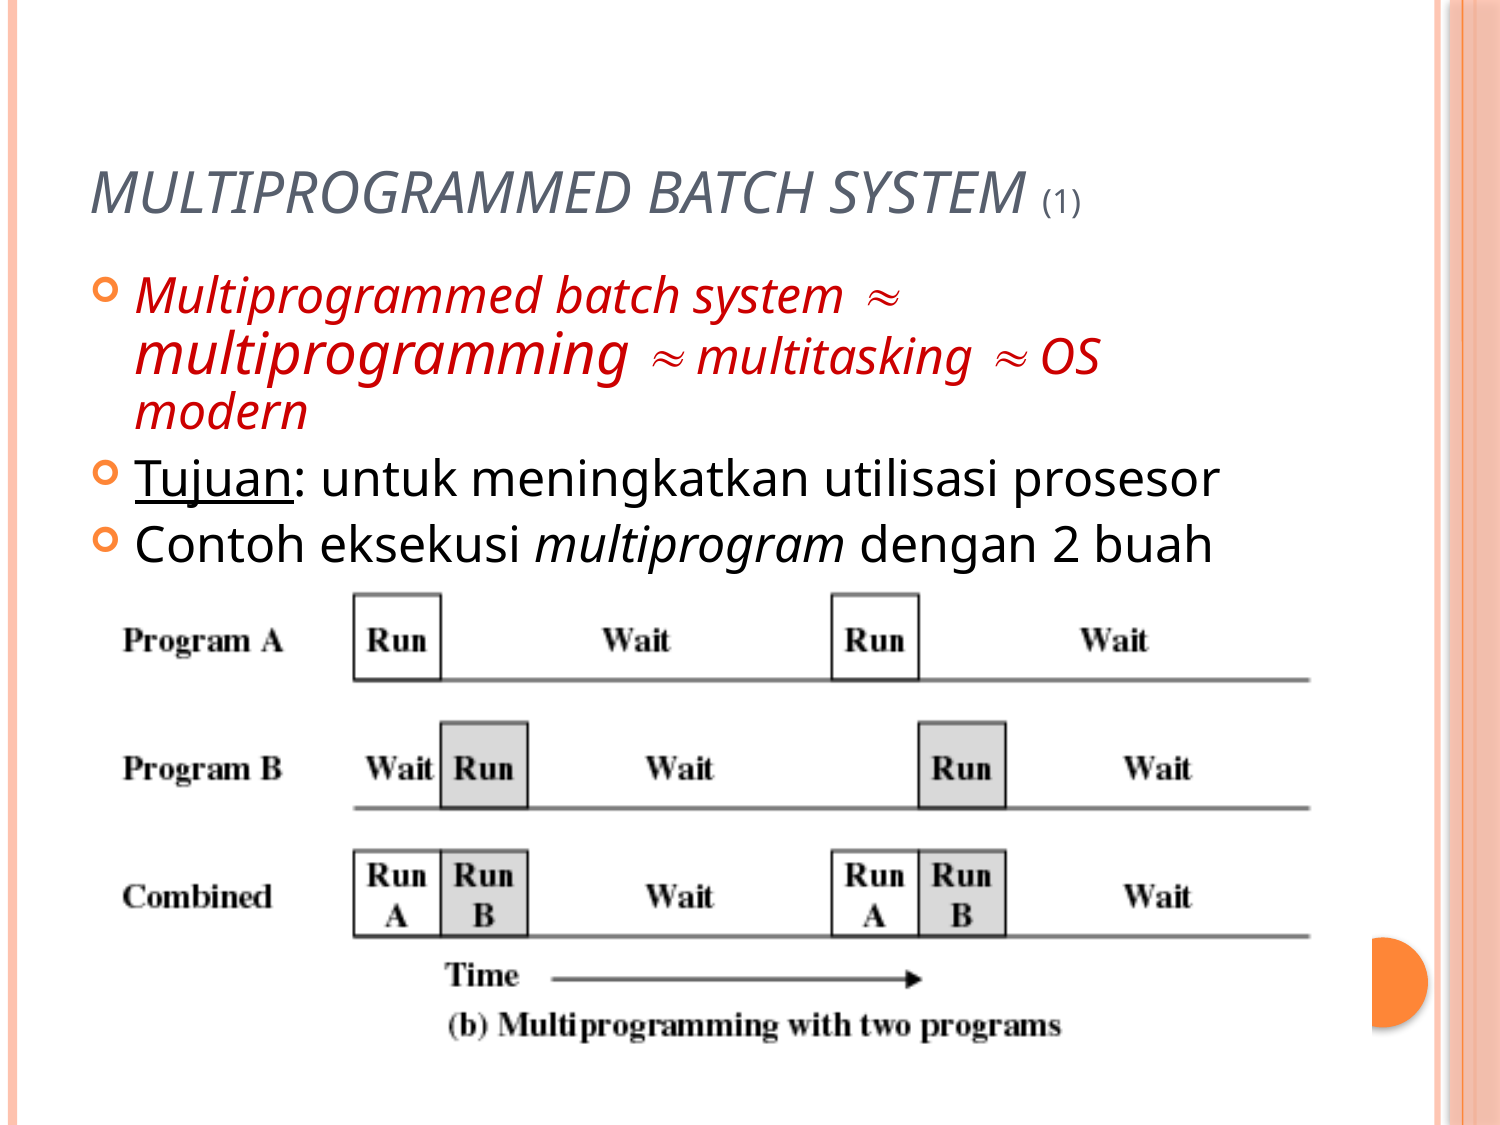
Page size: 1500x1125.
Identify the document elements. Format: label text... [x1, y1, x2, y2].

title Multiprogrammed Batch System (1) [75, 45, 1300, 233]
list Multiprogrammed batch system  multiprogramming  multitasking  OS modern Tujuan: untuk meningkatkan utilisasi prosesor Contoh eksekusi multiprogram dengan 2 buah program: Program B dieksekusi pada saat program A sedang mengakses device lain melalui I/O [75, 262, 1300, 1062]
picture [112, 573, 1372, 1070]
